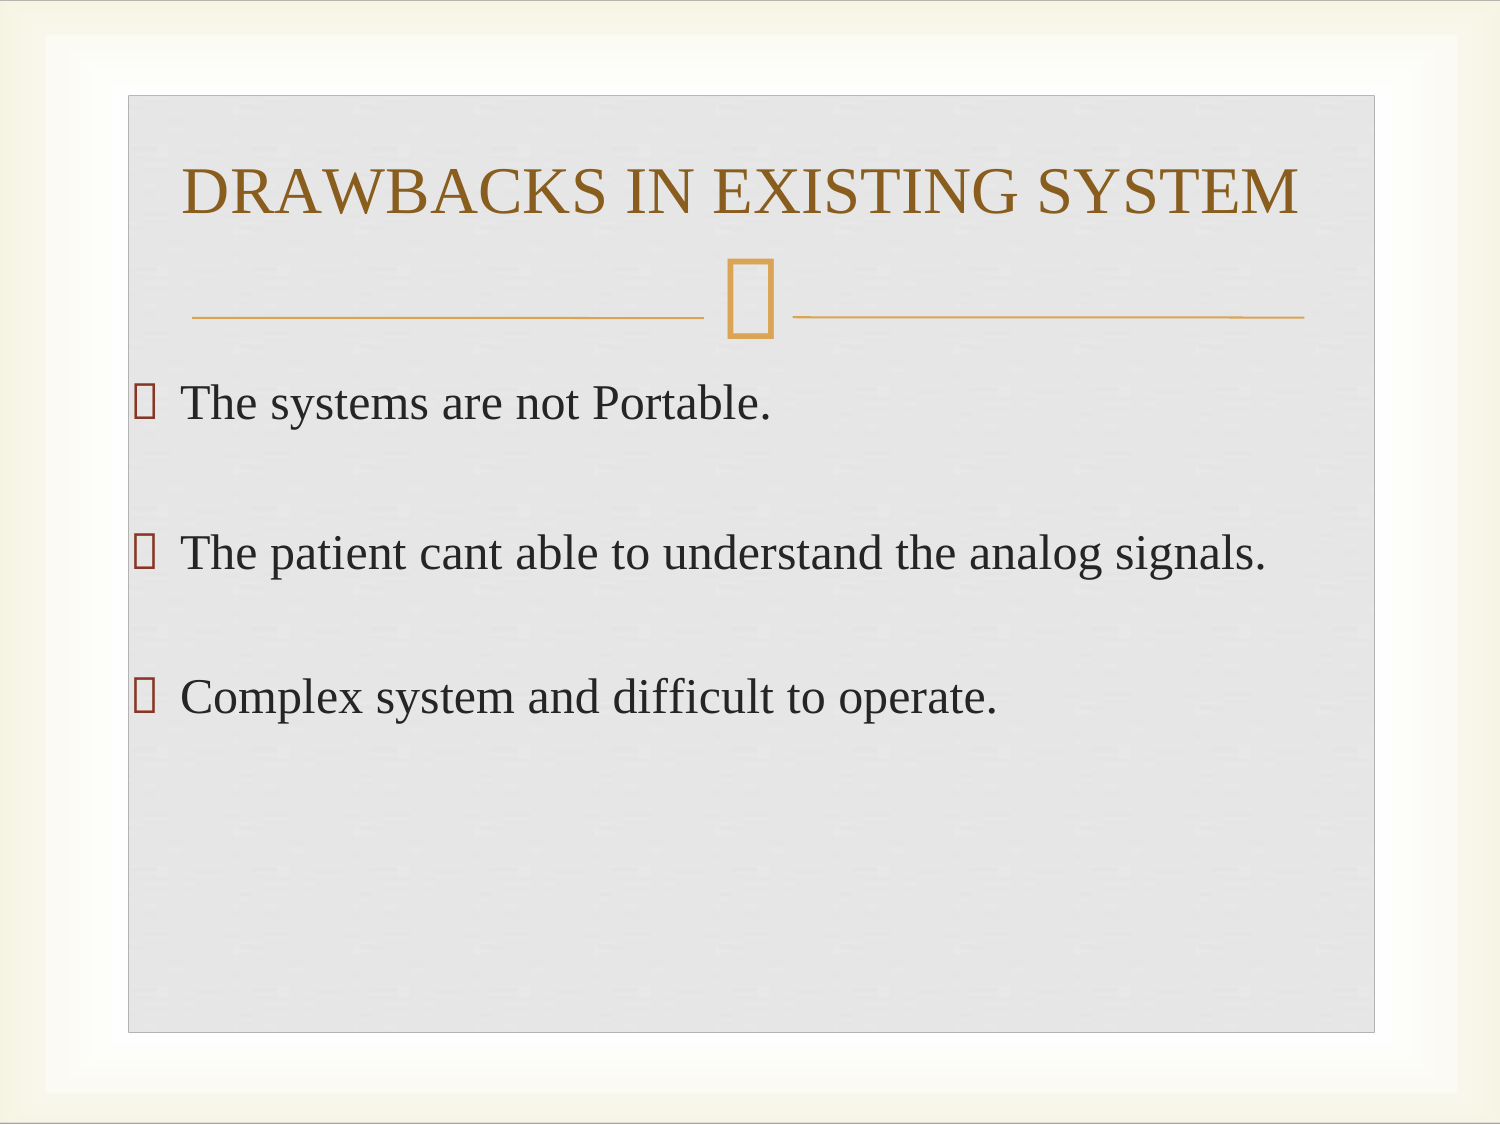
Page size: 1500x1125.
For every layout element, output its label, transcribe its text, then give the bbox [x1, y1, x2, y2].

text_box [0, 0, 1500, 1125]
text_box  Complex system and difficult to operate. [127, 670, 1014, 725]
text_box DRAWBACKS IN EXISTING SYSTEM   The systems are not Portable. [127, 156, 1306, 437]
text_box  The patient cant able to understand the analog signals. [127, 526, 1283, 581]
